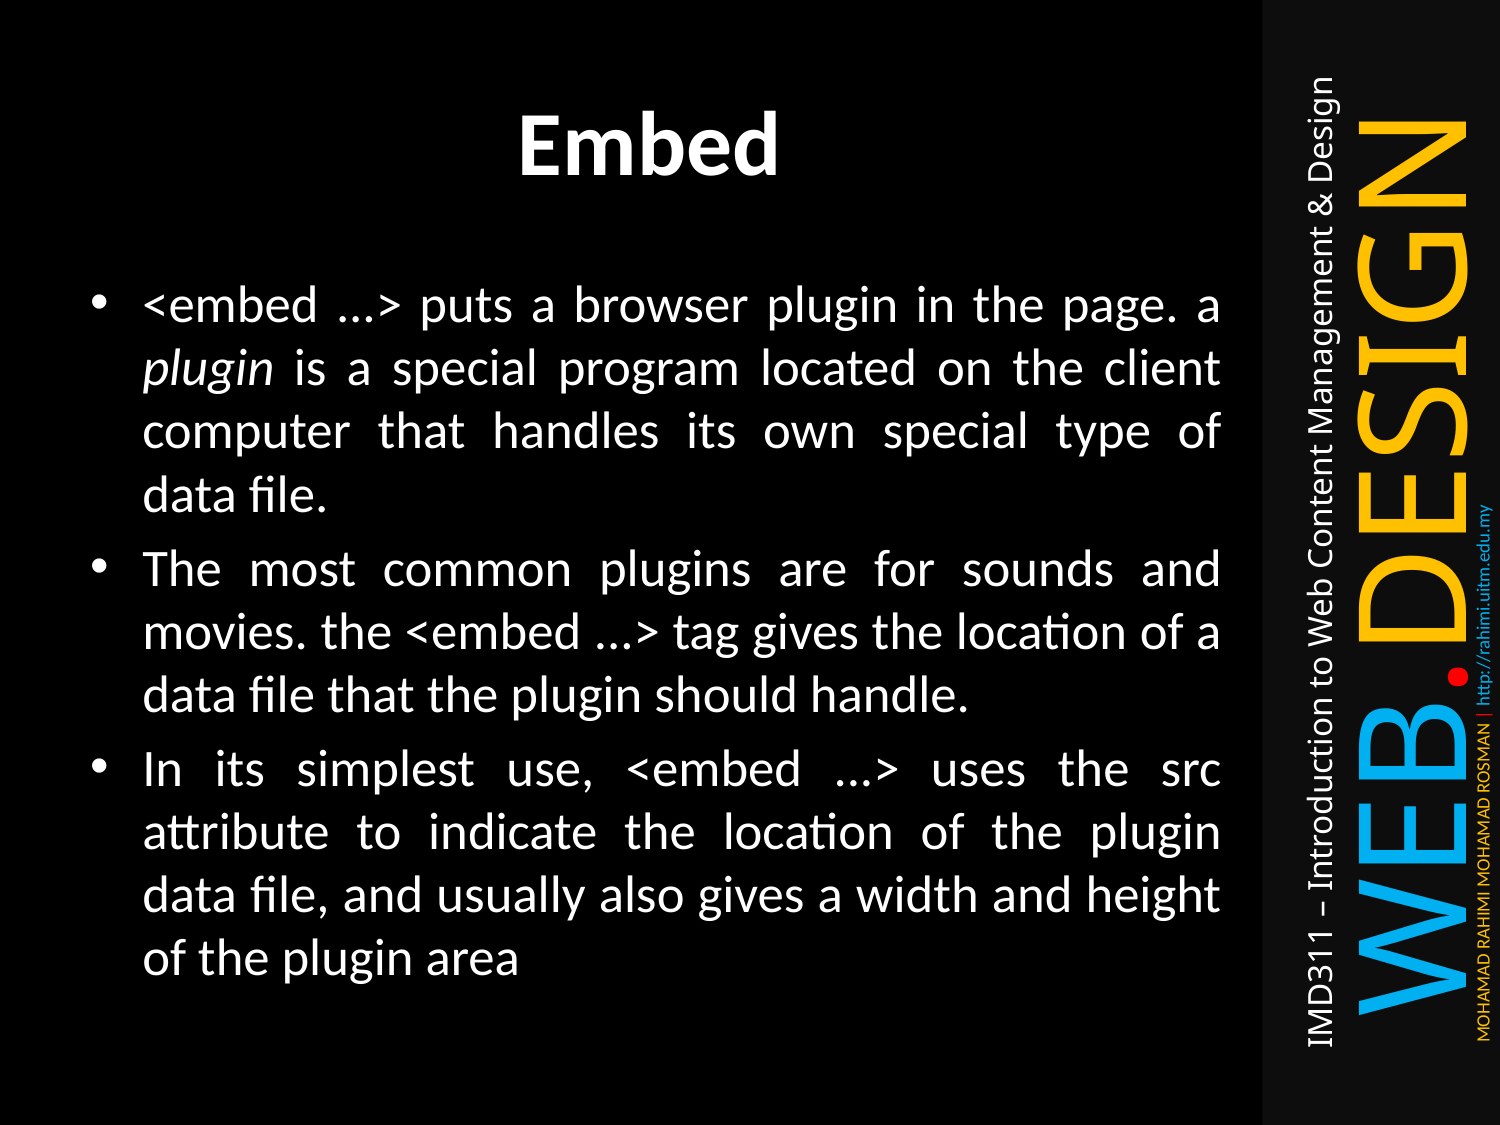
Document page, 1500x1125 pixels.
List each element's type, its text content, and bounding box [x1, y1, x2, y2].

title Embed [75, 45, 1225, 233]
list <embed ...> puts a browser plugin in the page. a plugin is a special program located on the client computer that handles its own special type of data file. The most common plugins are for sounds and movies. the <embed ...> tag gives the location of a data file that the plugin should handle. In its simplest use, <embed ...> uses the src attribute to indicate the location of the plugin data file, and usually also gives a width and height of the plugin area [75, 262, 1238, 1005]
